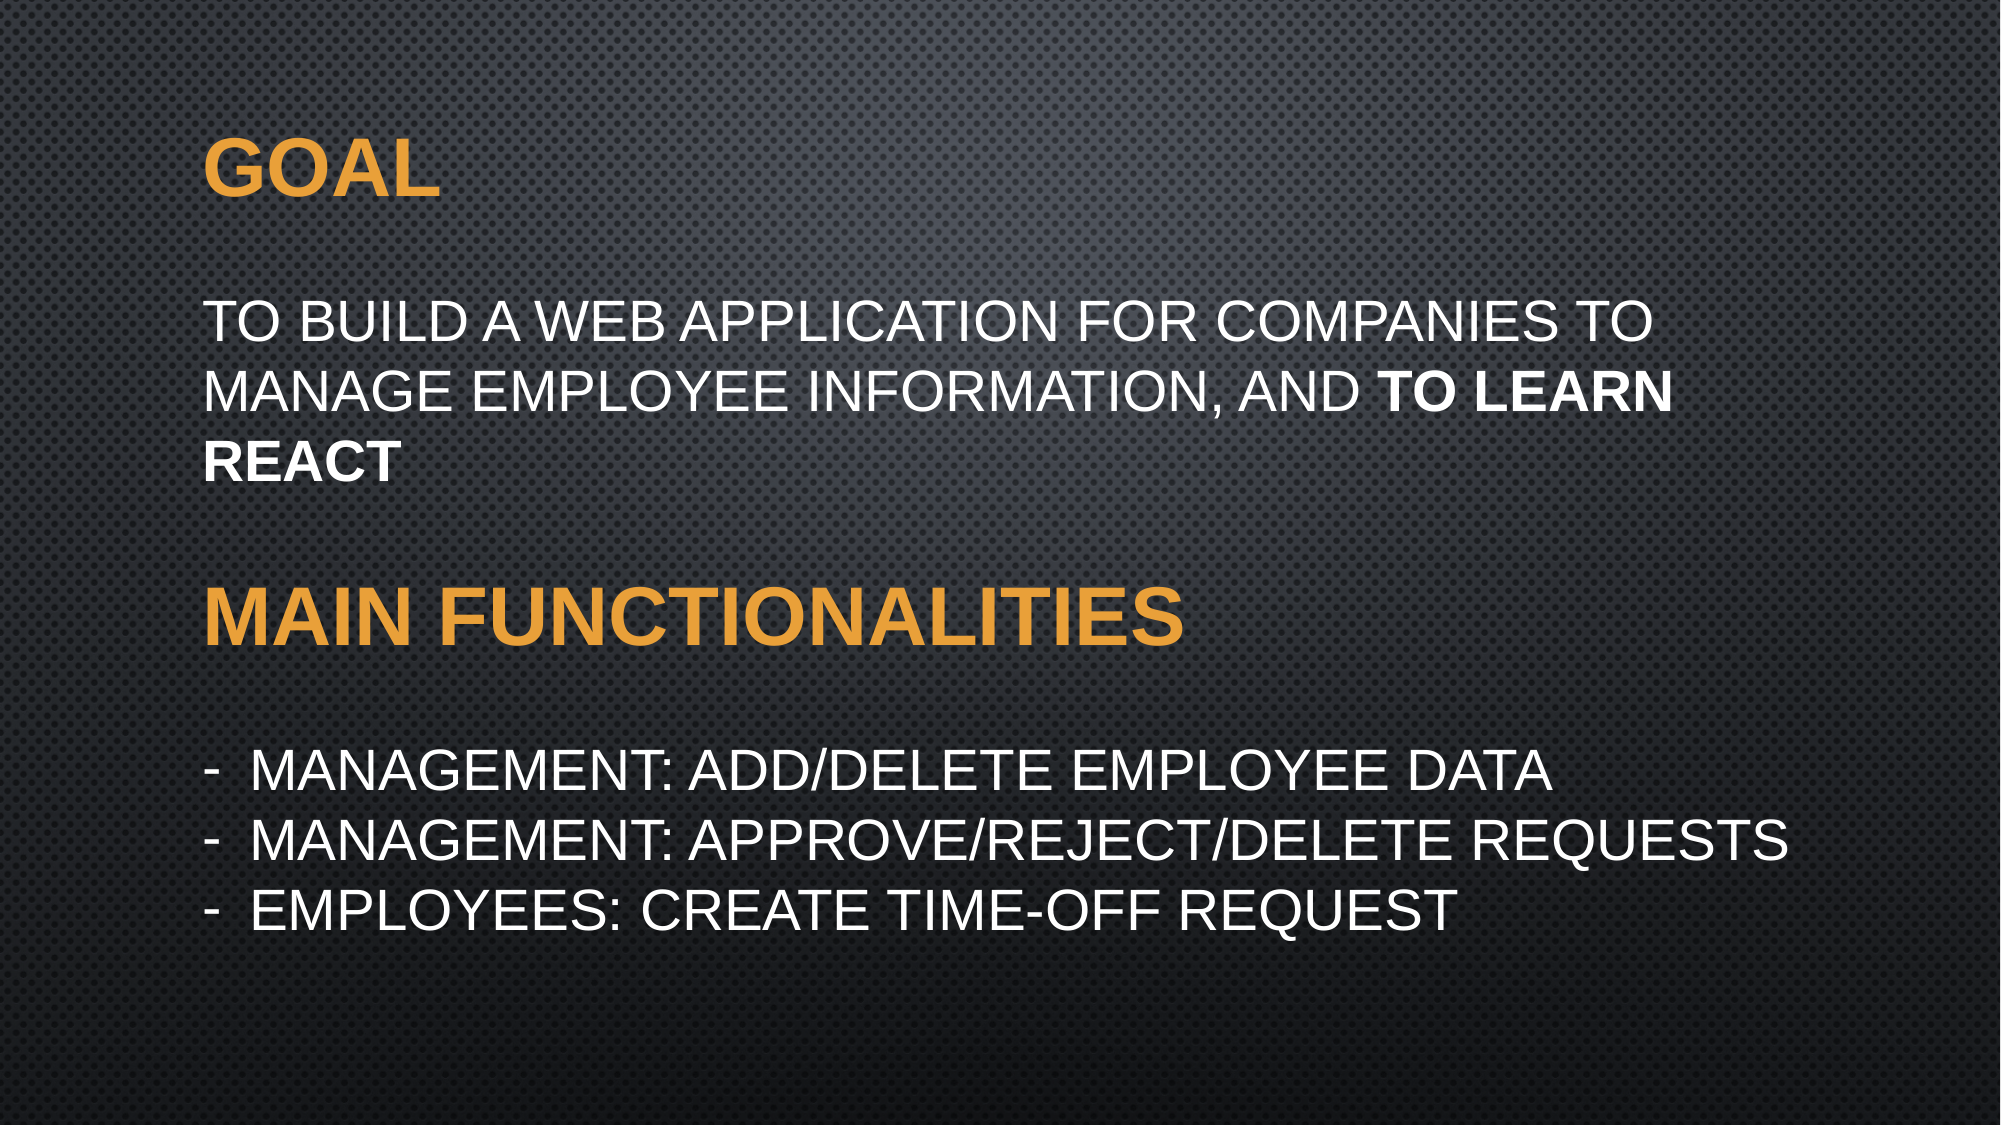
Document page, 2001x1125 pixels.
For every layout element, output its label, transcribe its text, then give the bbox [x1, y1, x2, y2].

list GOAL To build a web application for companies to manage employee information, AND TO LEARN REACT MAIN FUNCTIONALITIES MANAGEMENT: add/delete employee data MANAGEMENT: approve/reject/delete requests EMPLOYEES: create time-off request [187, 69, 1813, 1056]
